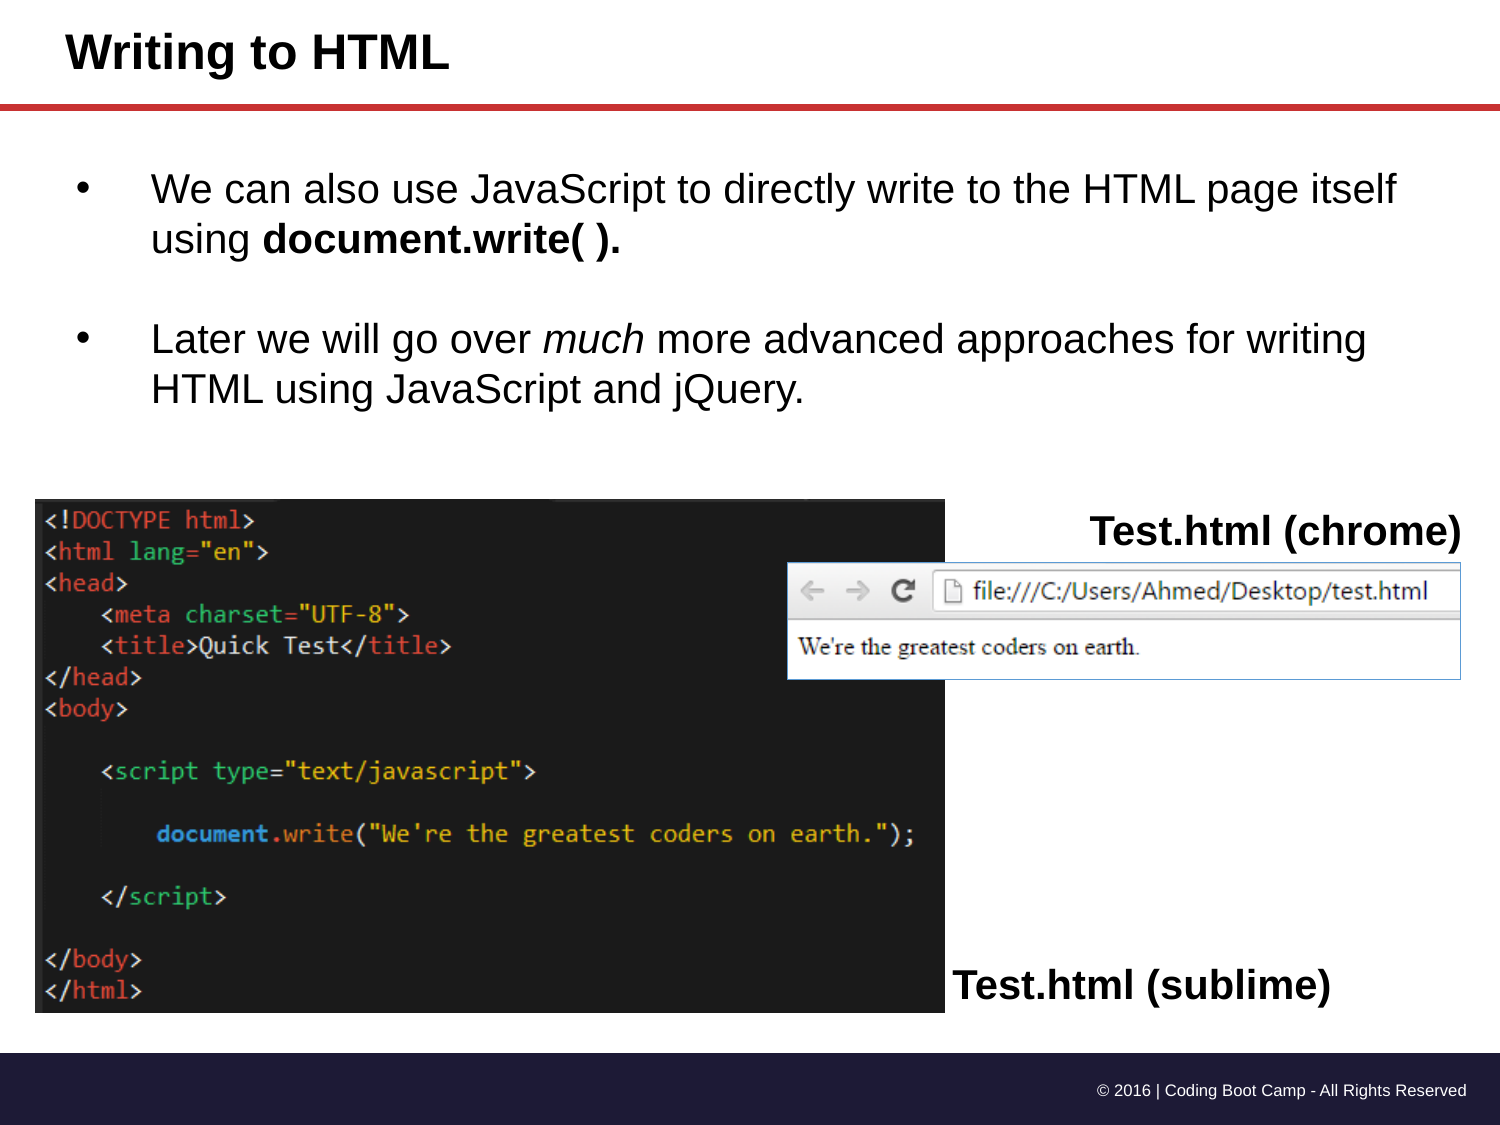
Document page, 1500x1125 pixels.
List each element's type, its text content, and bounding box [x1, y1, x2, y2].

text_box Test.html (sublime) [899, 950, 1413, 1021]
title Writing to HTML [50, 0, 948, 104]
text_box We can also use JavaScript to directly write to the HTML page itself using document.write( ). Later we will go over much more advanced approaches for writing HTML using JavaScript and jQuery. [23, 104, 1463, 555]
text_box Test.html (chrome) [1037, 496, 1500, 567]
picture [35, 499, 1461, 1013]
